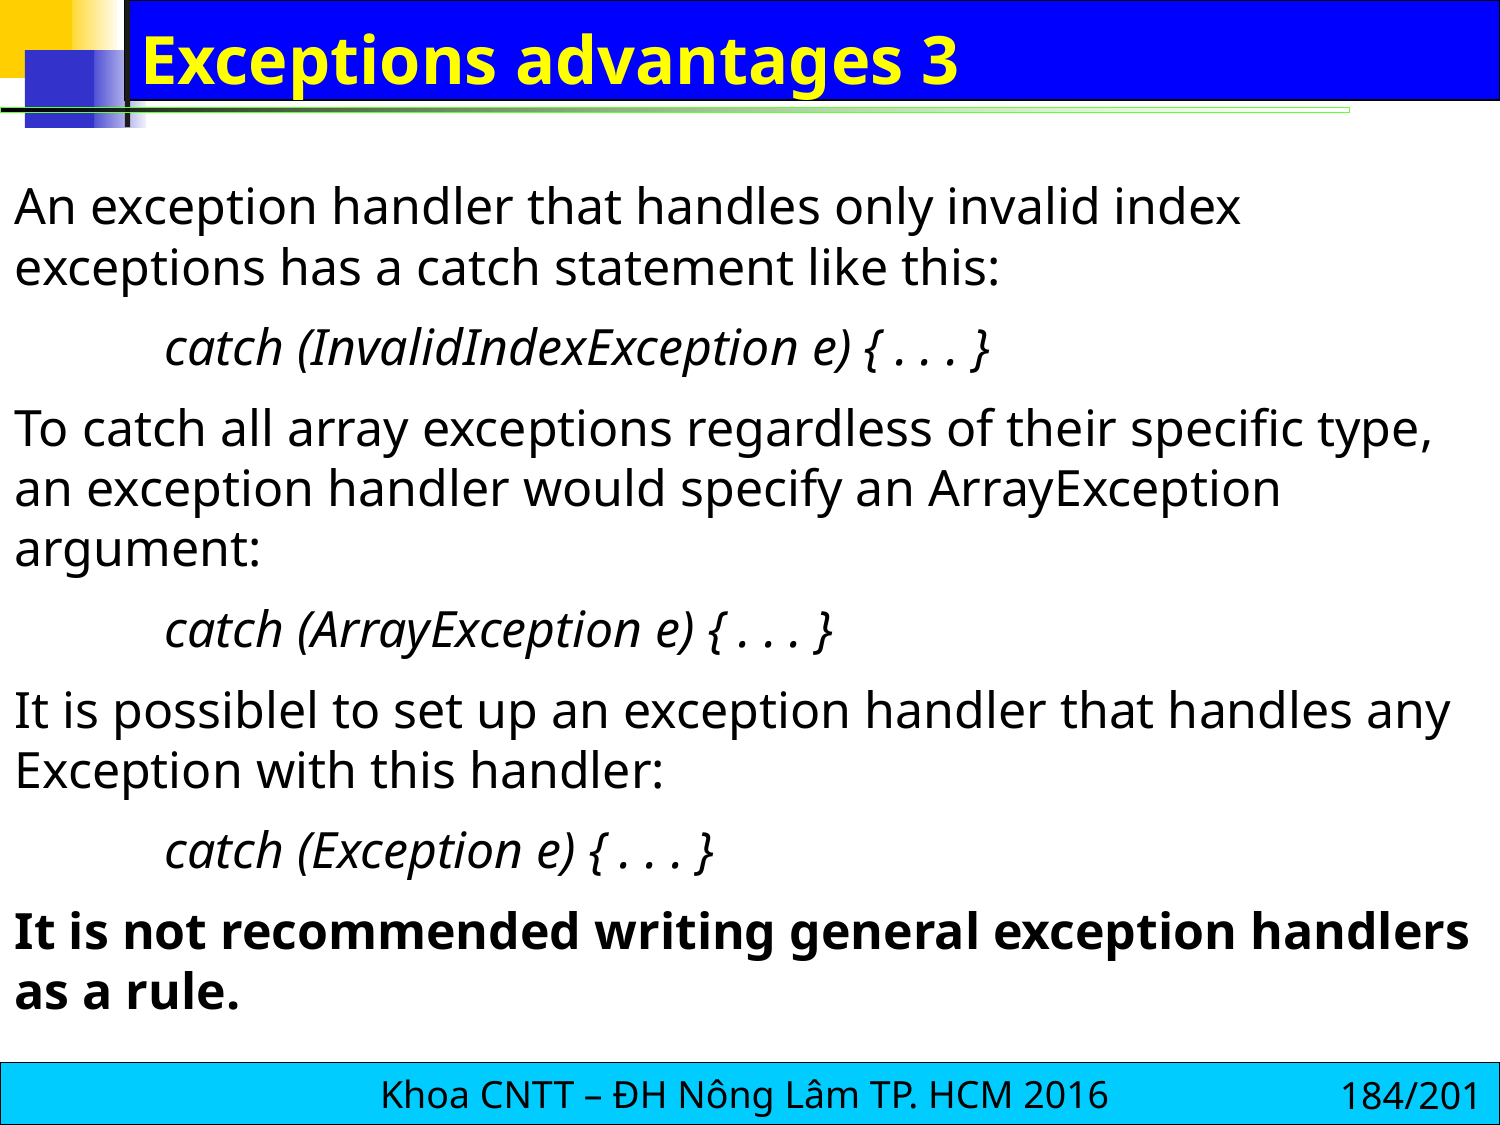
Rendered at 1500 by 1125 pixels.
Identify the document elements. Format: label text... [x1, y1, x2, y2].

text_box An exception handler that handles only invalid index exceptions has a catch statement like this: catch (InvalidIndexException e) { . . . } To catch all array exceptions regardless of their specific type, an exception handler would specify an ArrayException argument: catch (ArrayException e) { . . . } It is possiblel to set up an exception handler that handles any Exception with this handler: catch (Exception e) { . . . } It is not recommended writing general exception handlers as a rule. [0, 167, 1500, 1108]
title Exceptions advantages 3 [124, 24, 1500, 106]
